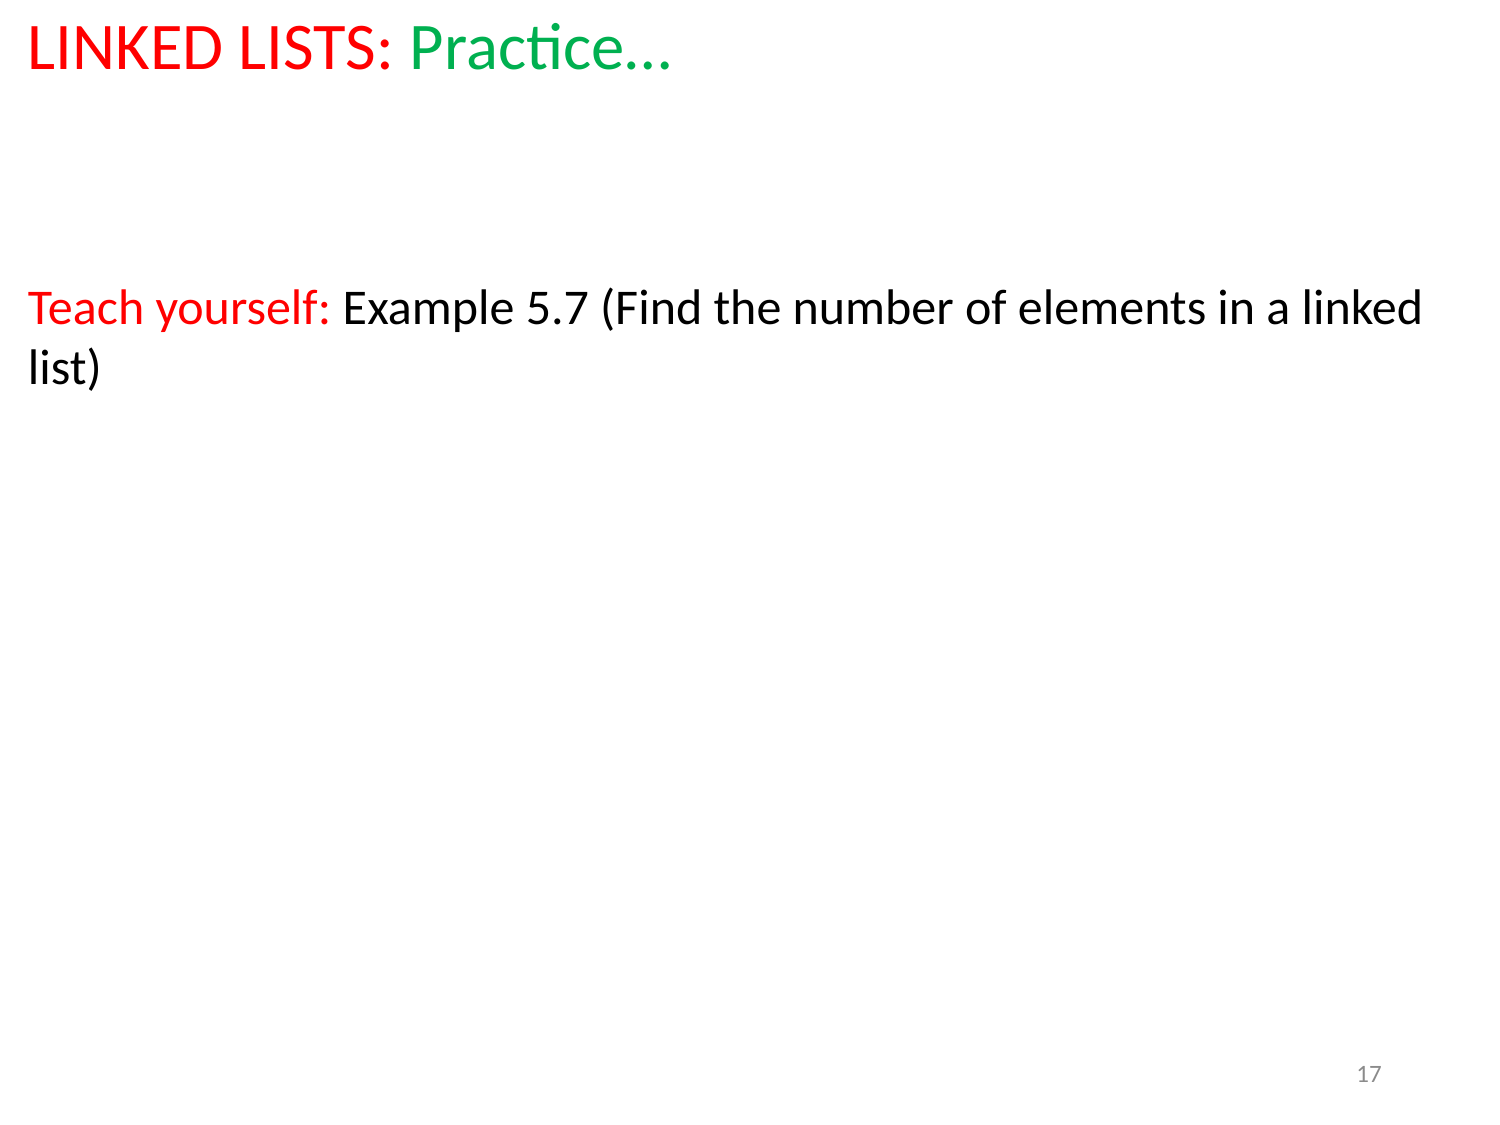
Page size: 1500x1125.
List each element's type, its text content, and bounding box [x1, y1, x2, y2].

text_box LINKED LISTS: Practice… [13, 0, 1057, 91]
text_box Teach yourself: Example 5.7 (Find the number of elements in a linked list) [13, 266, 1478, 402]
slide_number 17 [1059, 1042, 1397, 1103]
